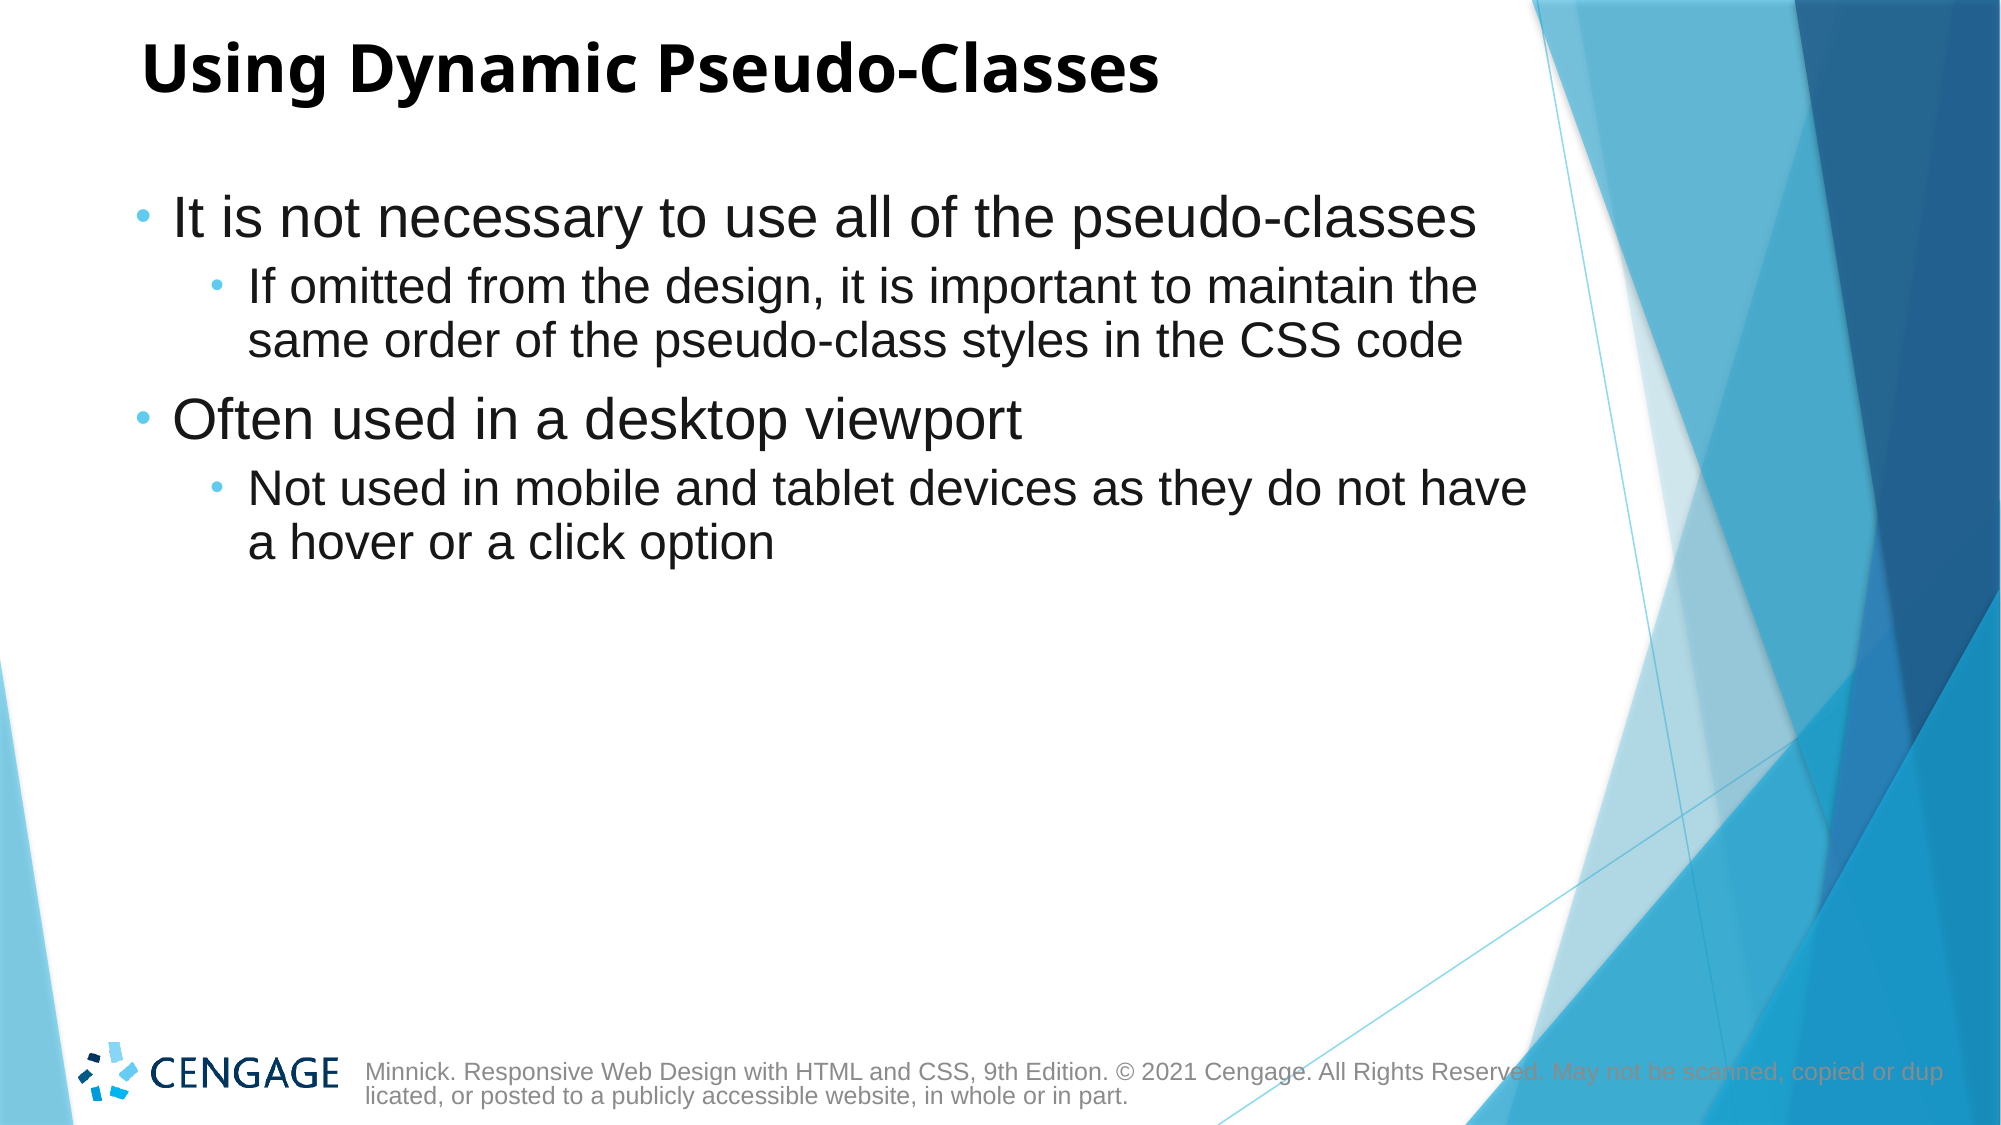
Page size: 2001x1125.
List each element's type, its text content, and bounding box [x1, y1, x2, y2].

title Using Dynamic Pseudo-Classes [125, 18, 1850, 169]
picture [78, 1042, 338, 1101]
footer Minnick. Responsive Web Design with HTML and CSS, 9th Edition. © 2021 Cengage. All Rights Reserved. May not be scanned, copied or duplicated, or posted to a publicly accessible website, in whole or in part. [350, 1040, 1967, 1100]
list It is not necessary to use all of the pseudo-classes If omitted from the design, it is important to maintain the same order of the pseudo-class styles in the CSS code Often used in a desktop viewport Not used in mobile and tablet devices as they do not have a hover or a click option [120, 179, 1563, 1003]
